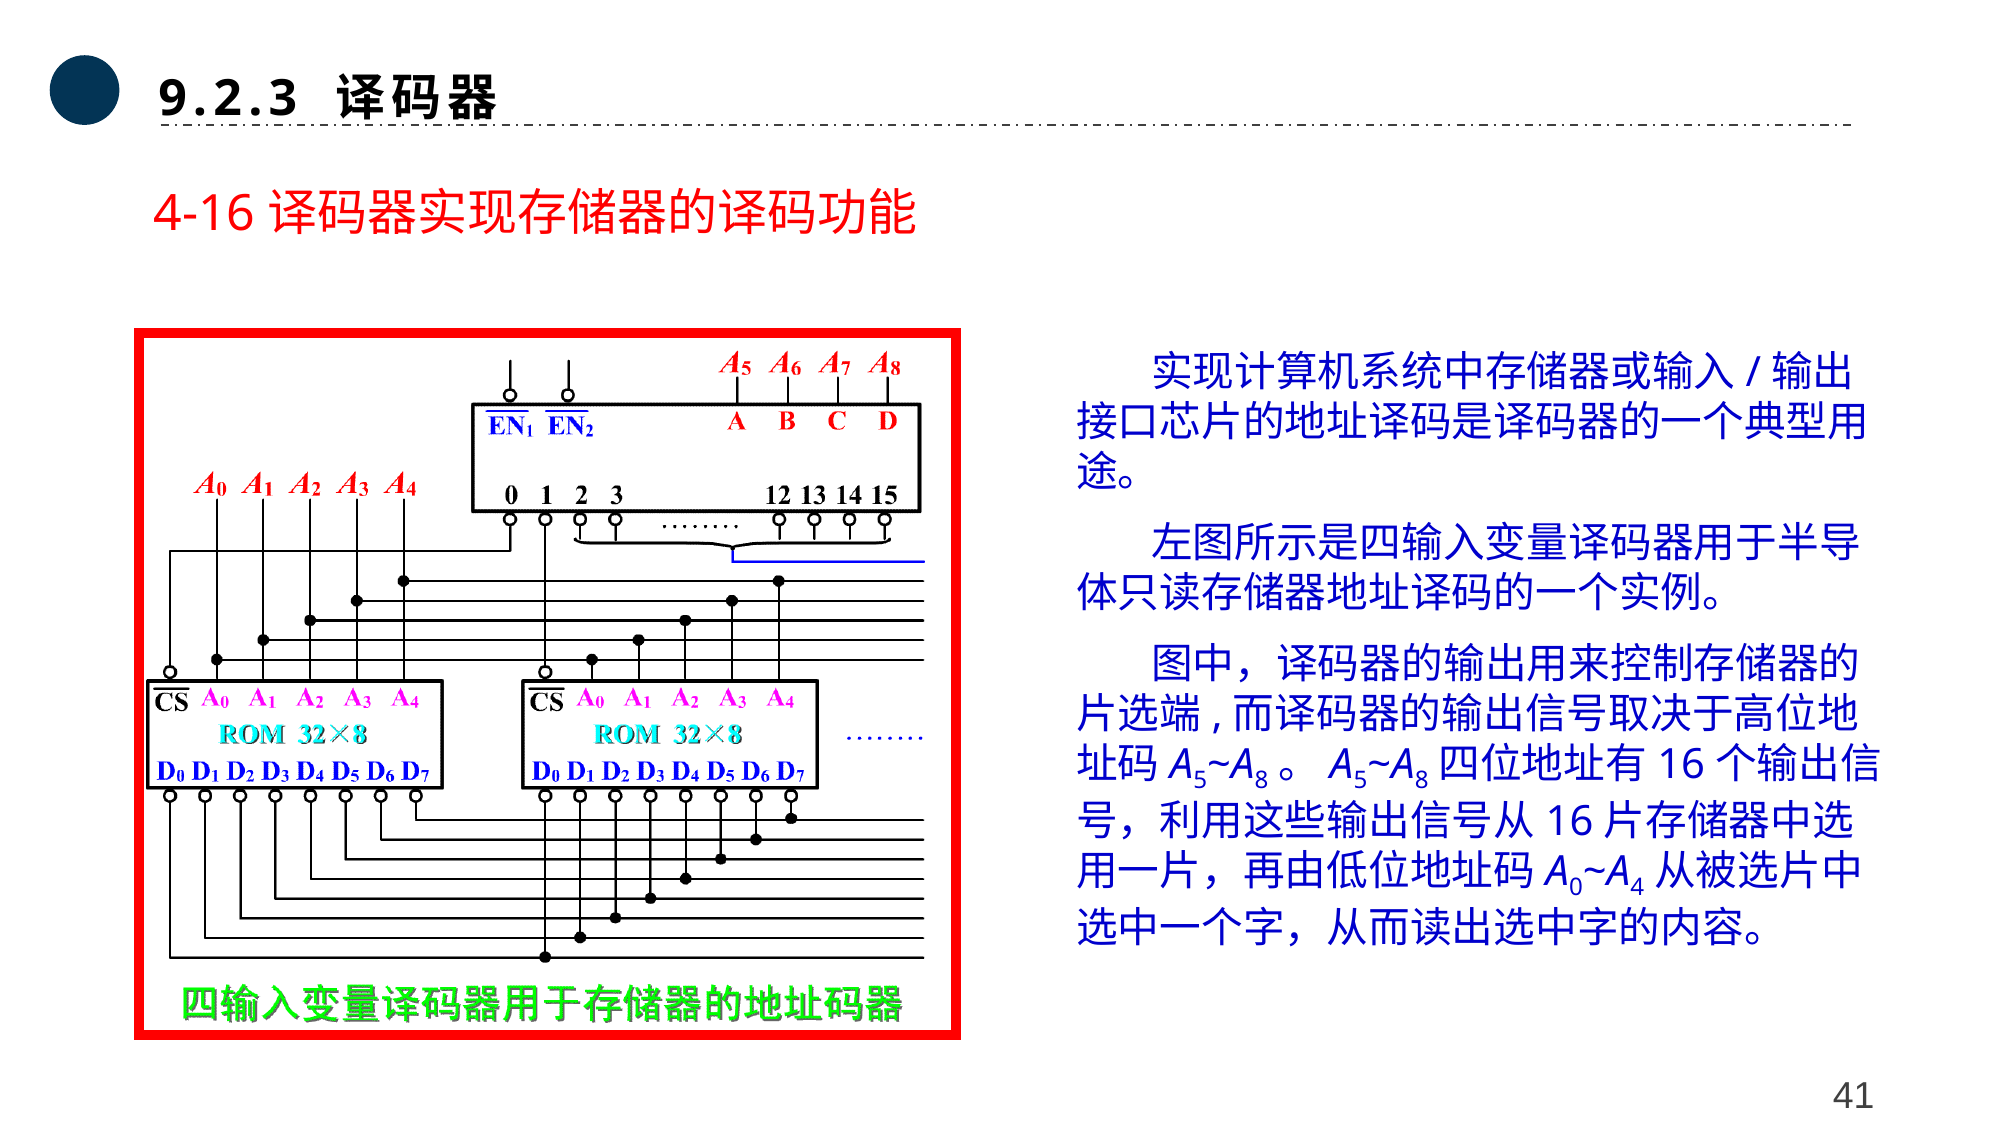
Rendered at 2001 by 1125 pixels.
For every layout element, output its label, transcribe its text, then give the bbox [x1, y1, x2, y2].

text_box [48, 54, 121, 126]
picture [143, 337, 952, 1031]
text_box 4-16译码器实现存储器的译码功能 [138, 172, 952, 248]
text_box 9.2.3 译码器 [143, 45, 1855, 133]
text_box 实现计算机系统中存储器或输入/输出接口芯片的地址译码是译码器的一个典型用途。 左图所示是四输入变量译码器用于半导体只读存储器地址译码的一个实例。 图中，译码器的输出用来控制存储器的片选端,而译码器的输出信号取决于高位地址码A5~A8。A5~A8四位地址有16个输出信号，利用这些输出信号从16片存储器中选用一片，再由低位地址码A0~A4从被选片中选中一个字，从而读出选中字的内容。 [1061, 337, 1908, 958]
